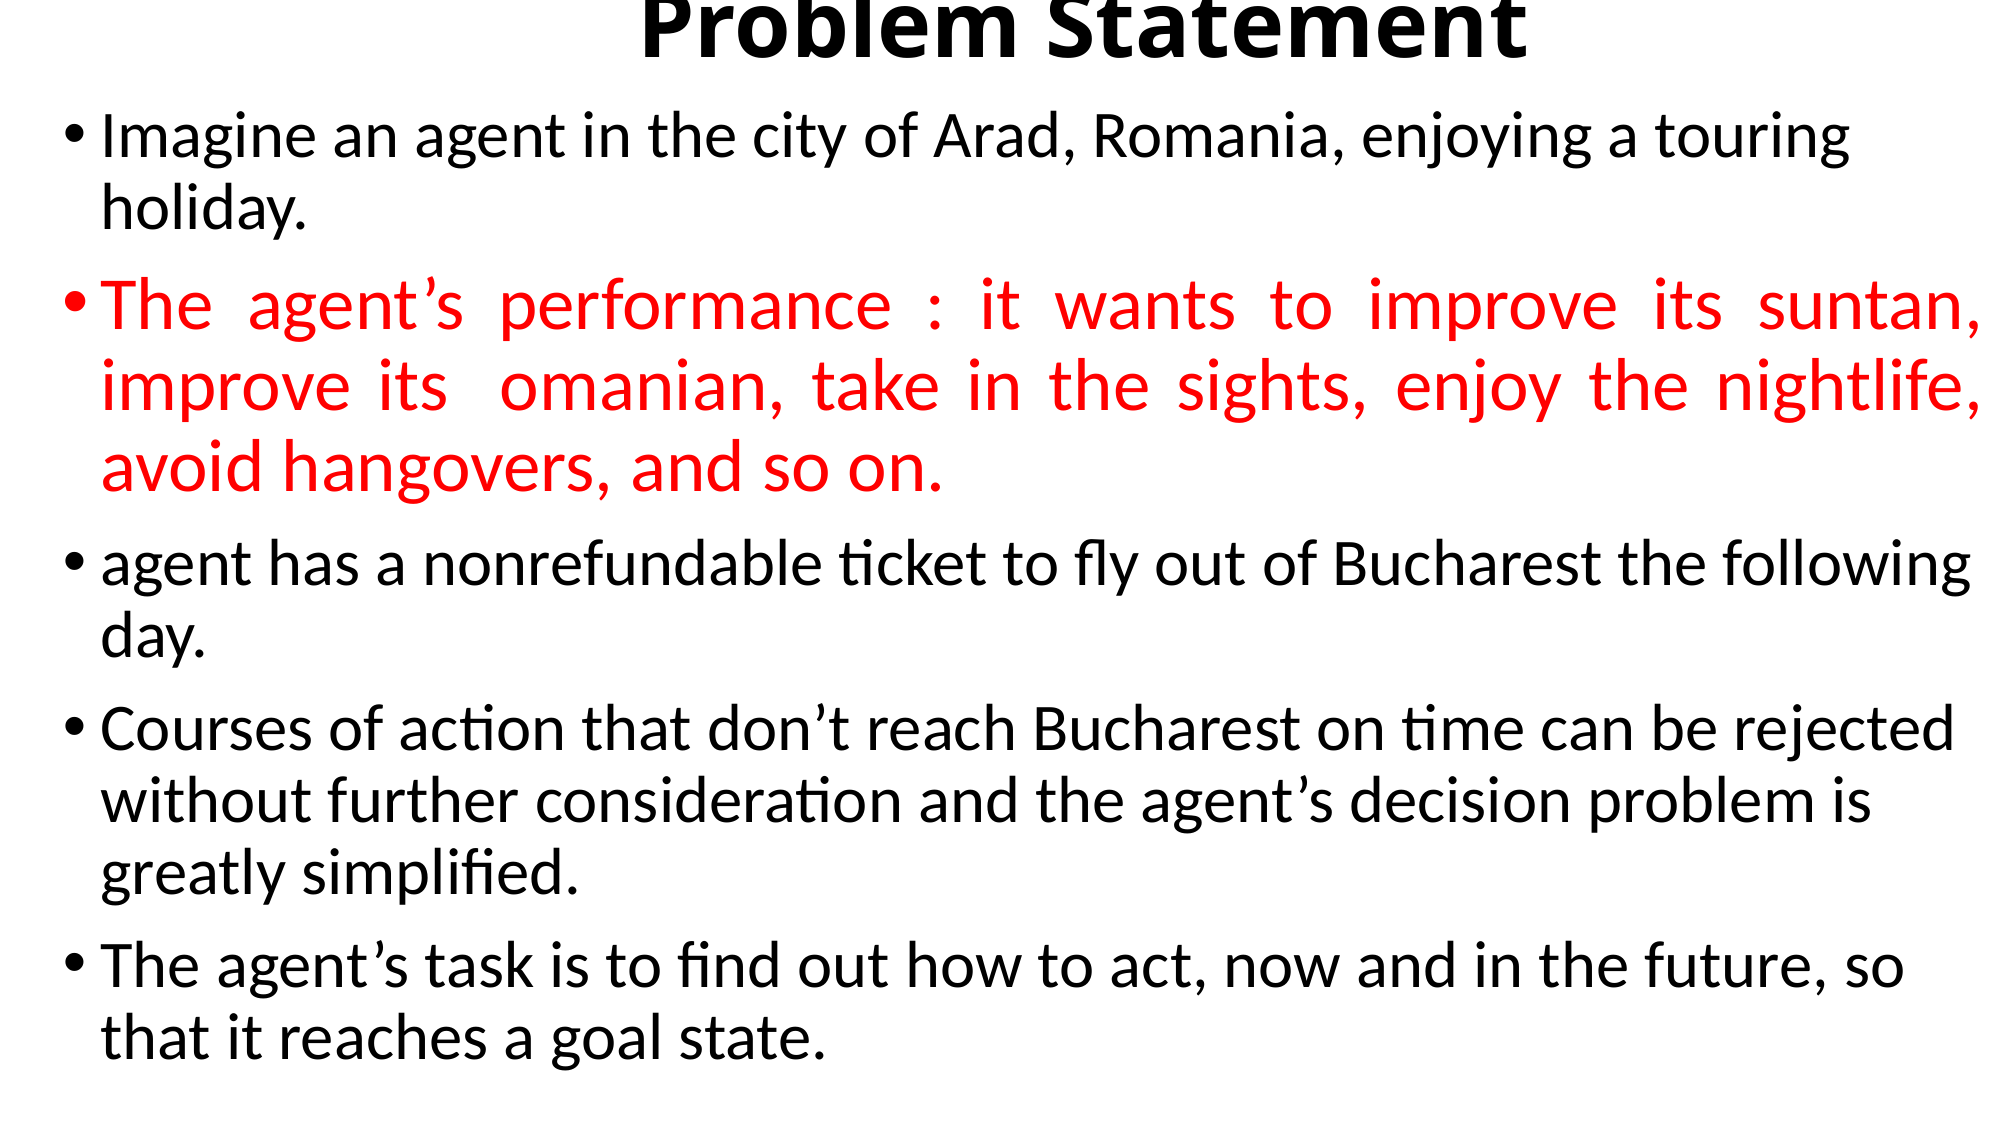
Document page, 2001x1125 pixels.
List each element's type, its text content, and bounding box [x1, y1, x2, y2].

list Imagine an agent in the city of Arad, Romania, enjoying a touring holiday. The agent’s performance : it wants to improve its suntan, improve its omanian, take in the sights, enjoy the nightlife, avoid hangovers, and so on. agent has a nonrefundable ticket to fly out of Bucharest the following day. Courses of action that don’t reach Bucharest on time can be rejected without further consideration and the agent’s decision problem is greatly simplified. The agent’s task is to find out how to act, now and in the future, so that it reaches a goal state. [47, 92, 2000, 807]
title Problem Statement [622, 0, 2000, 92]
